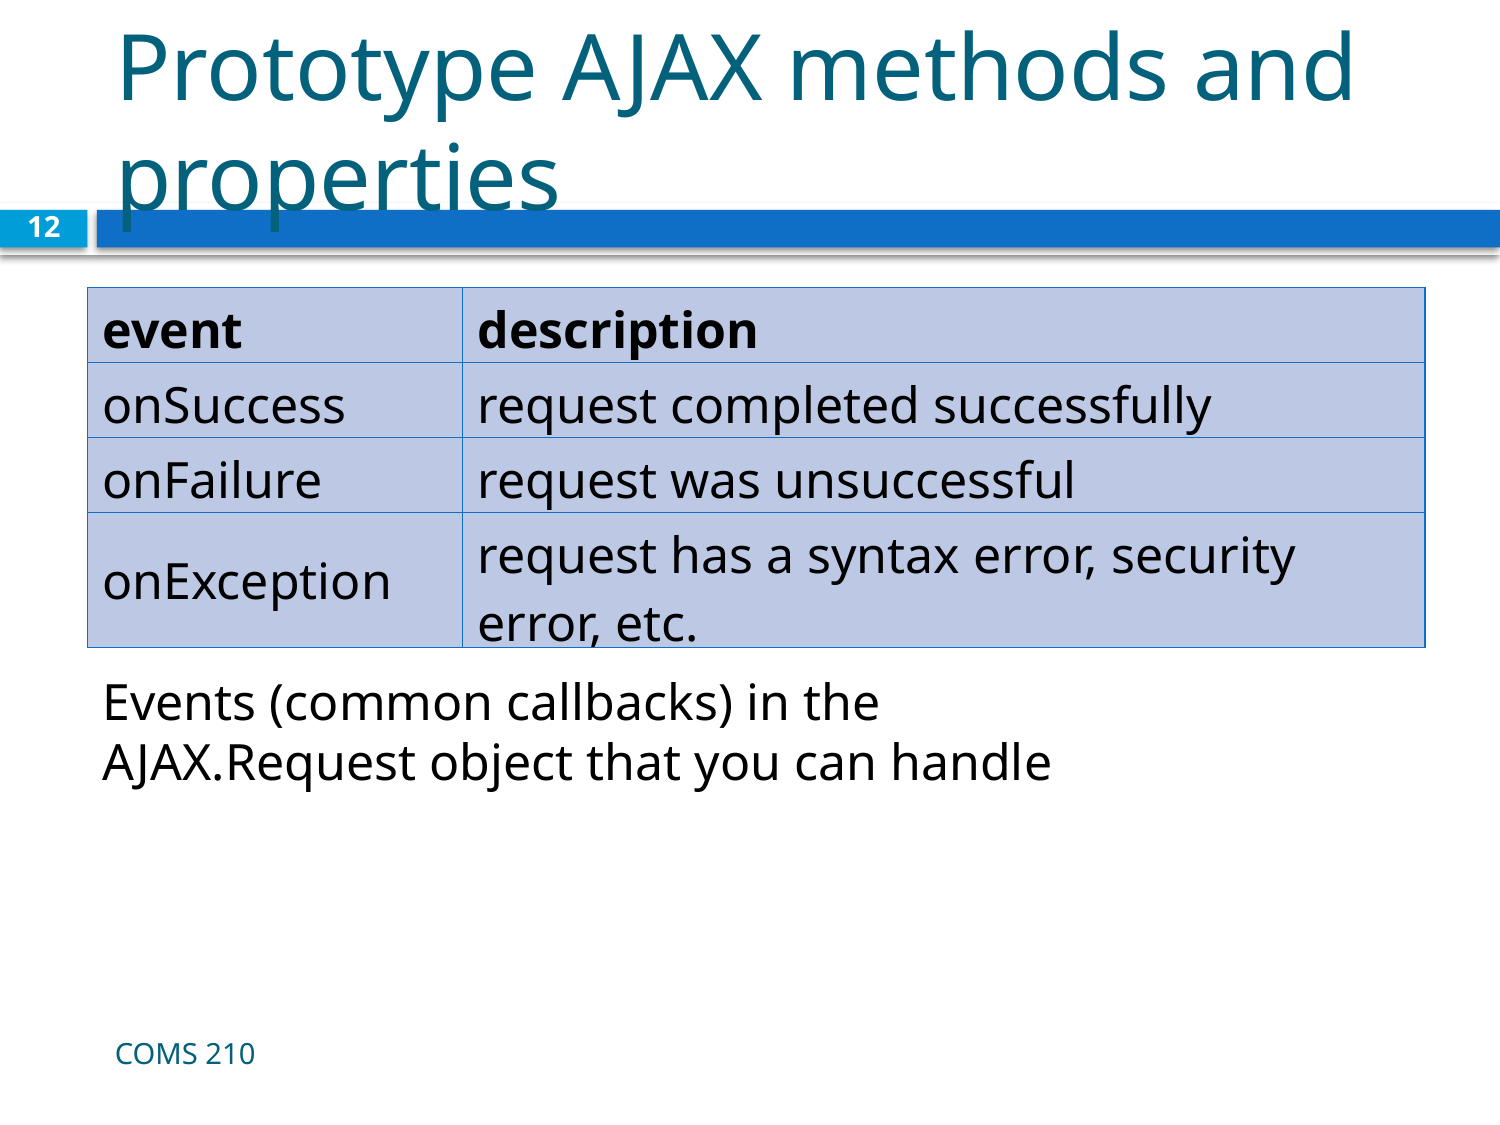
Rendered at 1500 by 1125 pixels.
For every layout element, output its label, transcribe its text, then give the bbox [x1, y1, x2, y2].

table_header event [88, 288, 462, 362]
table_cell onSuccess [88, 363, 462, 437]
footer COMS 210 [99, 1025, 990, 1085]
table_cell request has a syntax error, security error, etc. [463, 513, 1424, 647]
table_header description [463, 288, 1424, 362]
table_cell onFailure [88, 438, 462, 512]
slide_number 12 [0, 208, 88, 249]
title Prototype AJAX methods and properties [100, 37, 1439, 201]
table_cell onException [88, 513, 462, 647]
text_box Events (common callbacks) in the AJAX.Request object that you can handle [87, 663, 1088, 798]
table_cell request completed successfully [463, 363, 1424, 437]
table_cell request was unsuccessful [463, 438, 1424, 512]
